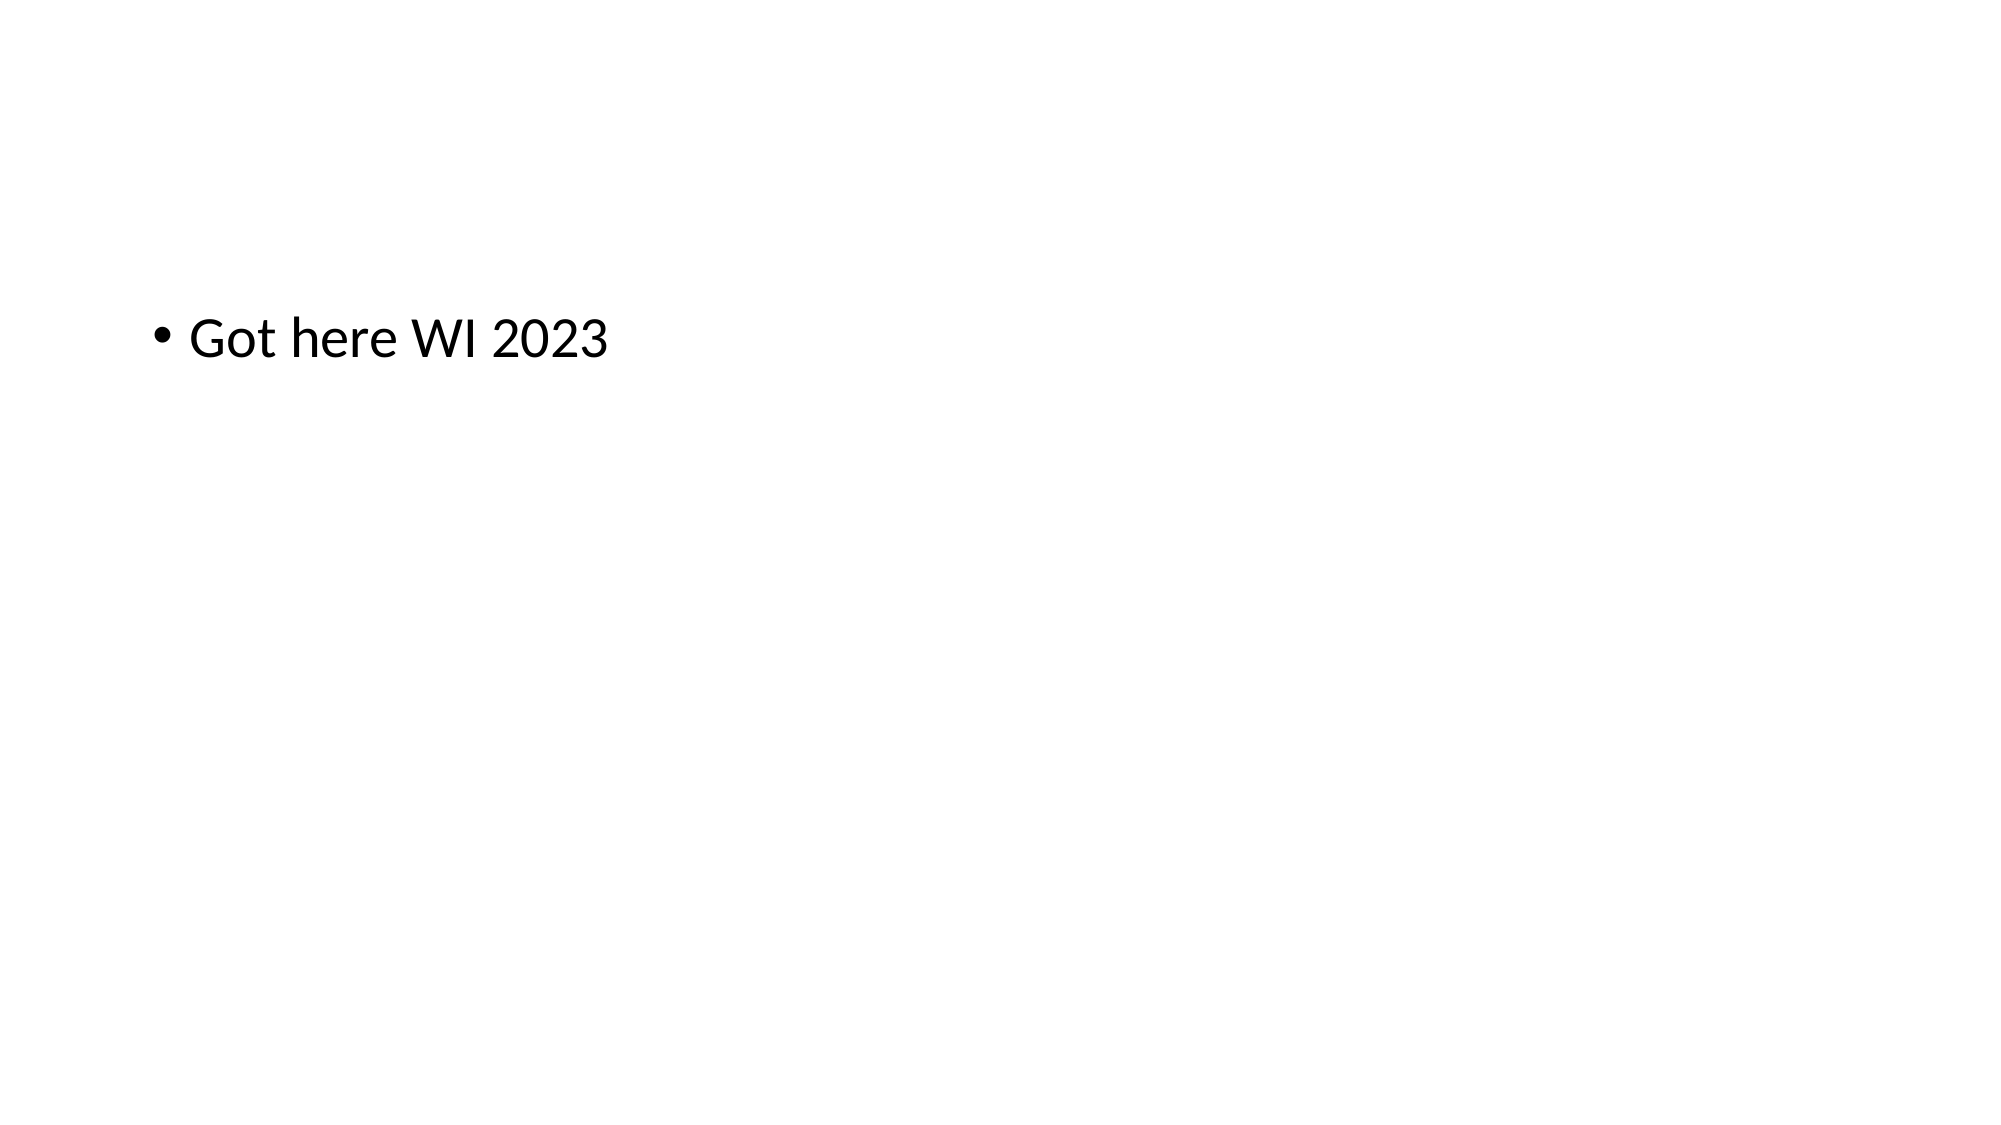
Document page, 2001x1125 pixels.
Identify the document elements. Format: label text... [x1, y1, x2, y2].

list Got here WI 2023 [137, 299, 1863, 1014]
